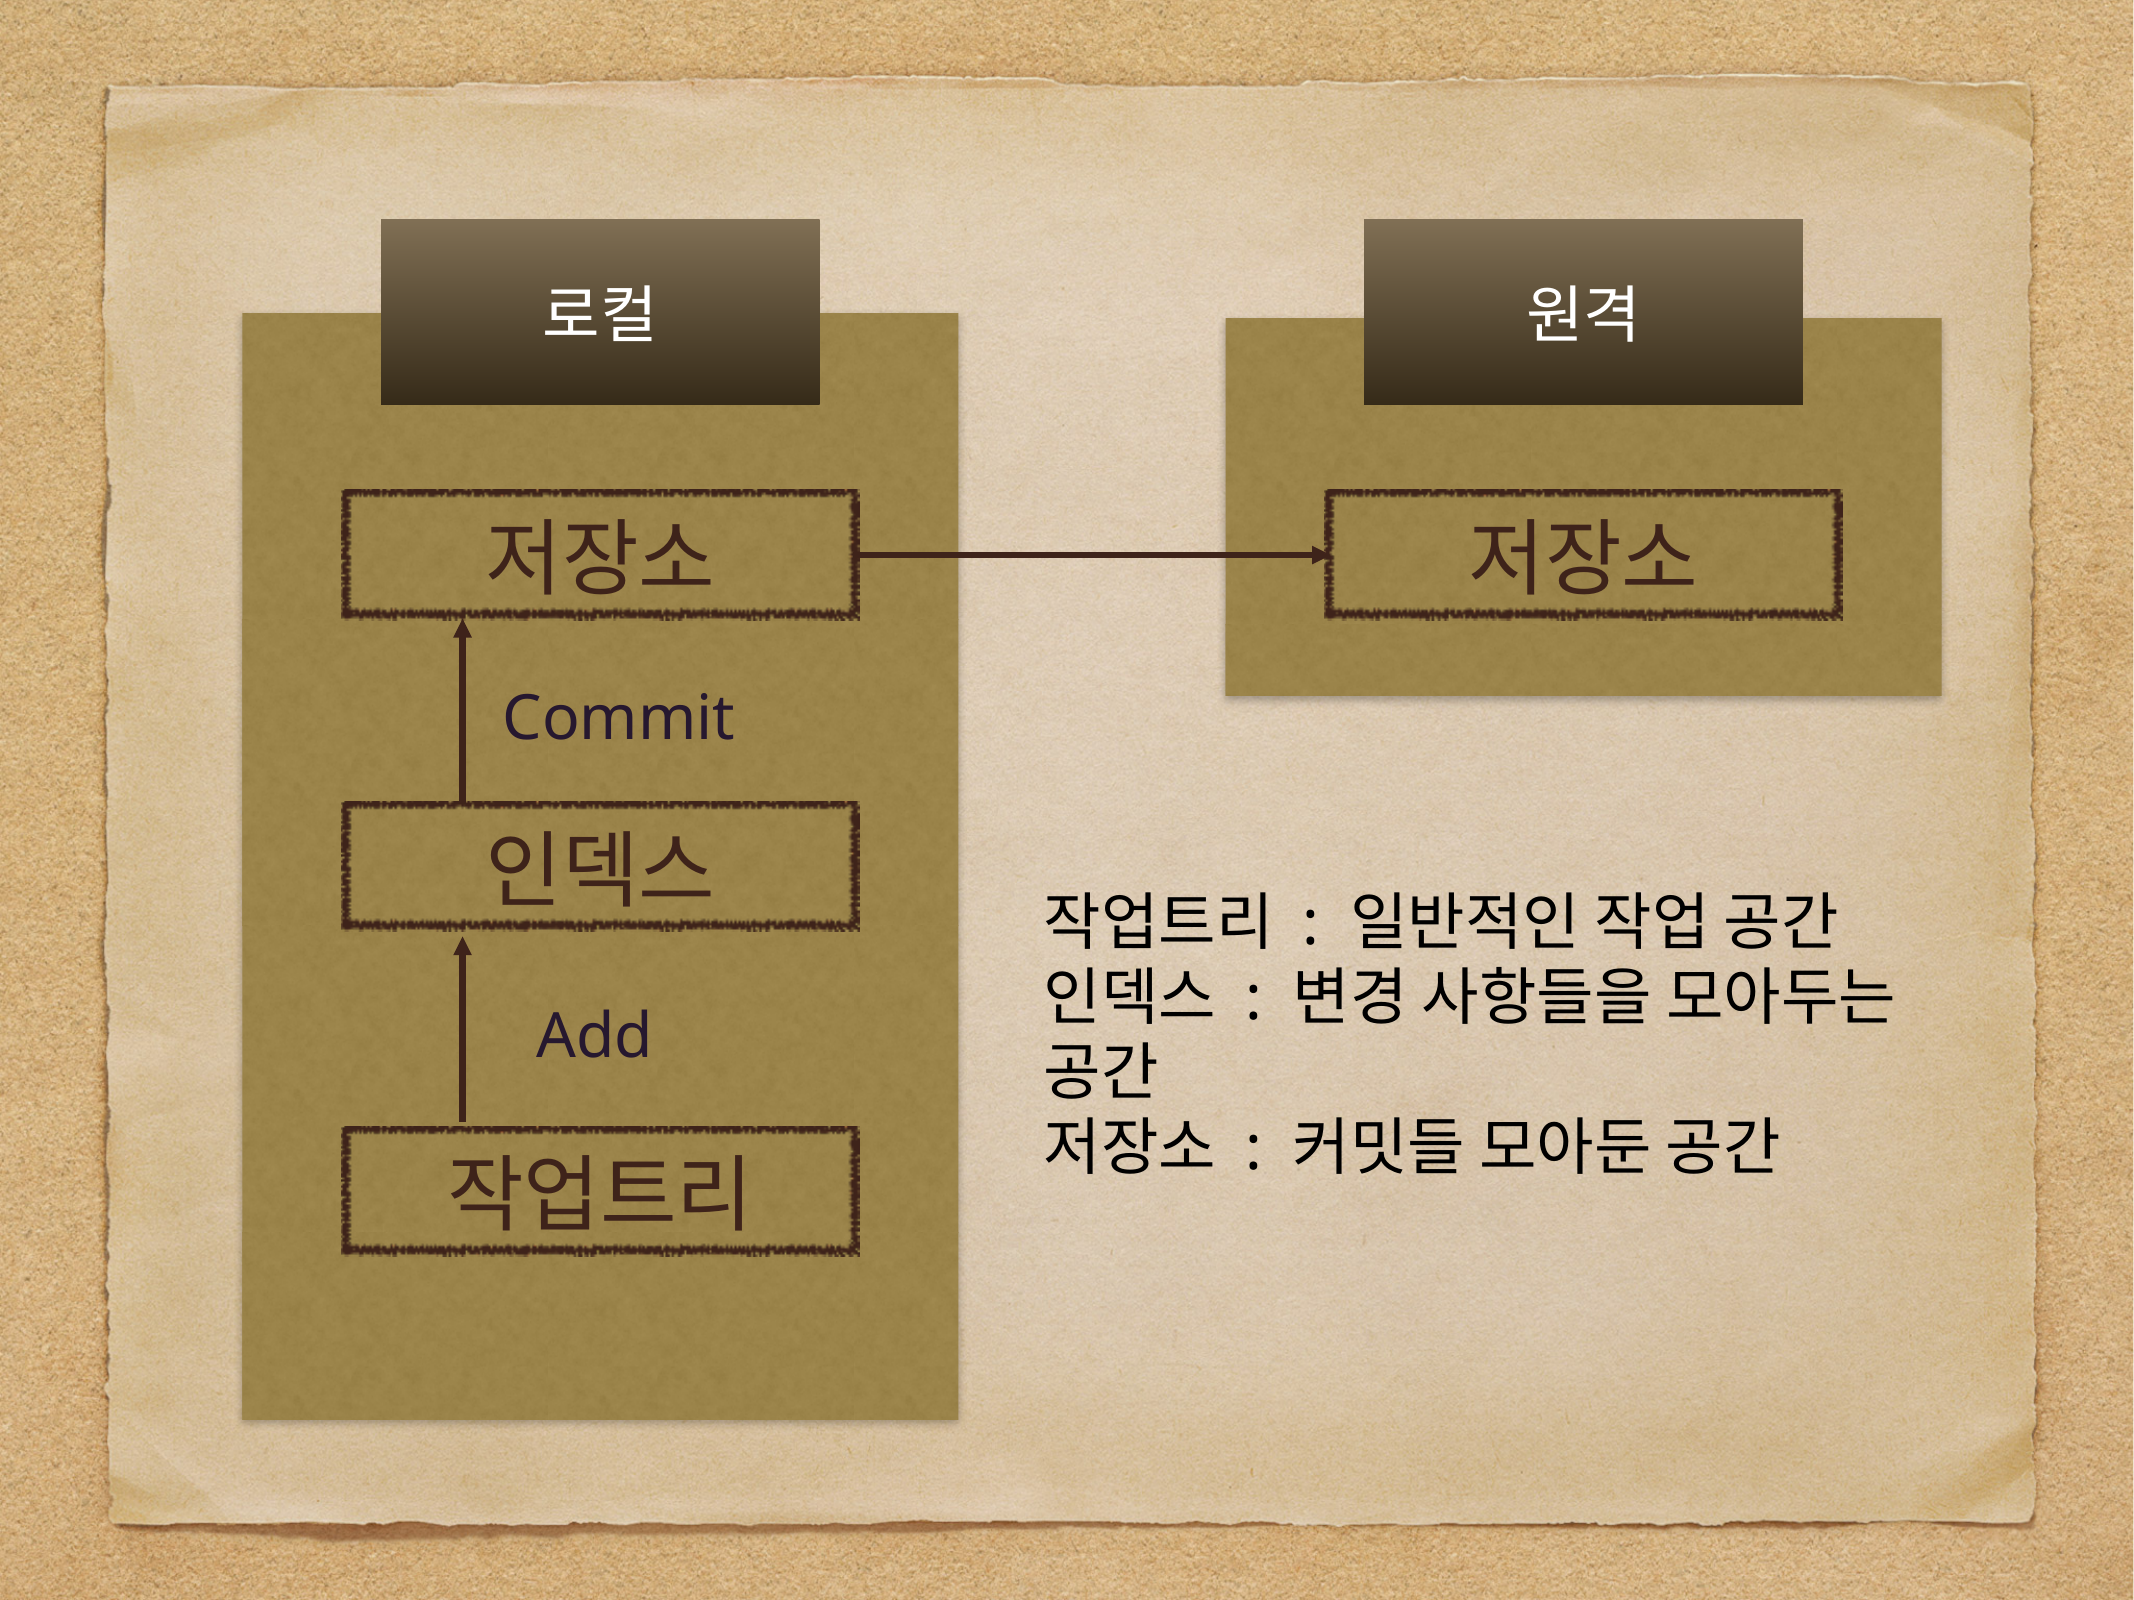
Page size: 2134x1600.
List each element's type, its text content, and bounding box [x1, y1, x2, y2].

text_box [1225, 318, 1942, 696]
text_box 작업트리 : 일반적인 작업 공간 인덱스 : 변경 사항들을 모아두는 공간 저장소 : 커밋들 모아둔 공간 [1035, 873, 1983, 1191]
text_box [242, 313, 959, 1420]
text_box Add [528, 986, 662, 1078]
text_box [1324, 489, 1843, 621]
text_box 원격 [1364, 219, 1803, 405]
text_box [456, 942, 469, 1122]
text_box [341, 489, 860, 621]
text_box Commit [494, 668, 744, 761]
text_box 로컬 [381, 219, 820, 405]
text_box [341, 1126, 860, 1257]
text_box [341, 801, 860, 933]
picture [0, 0, 2134, 1600]
